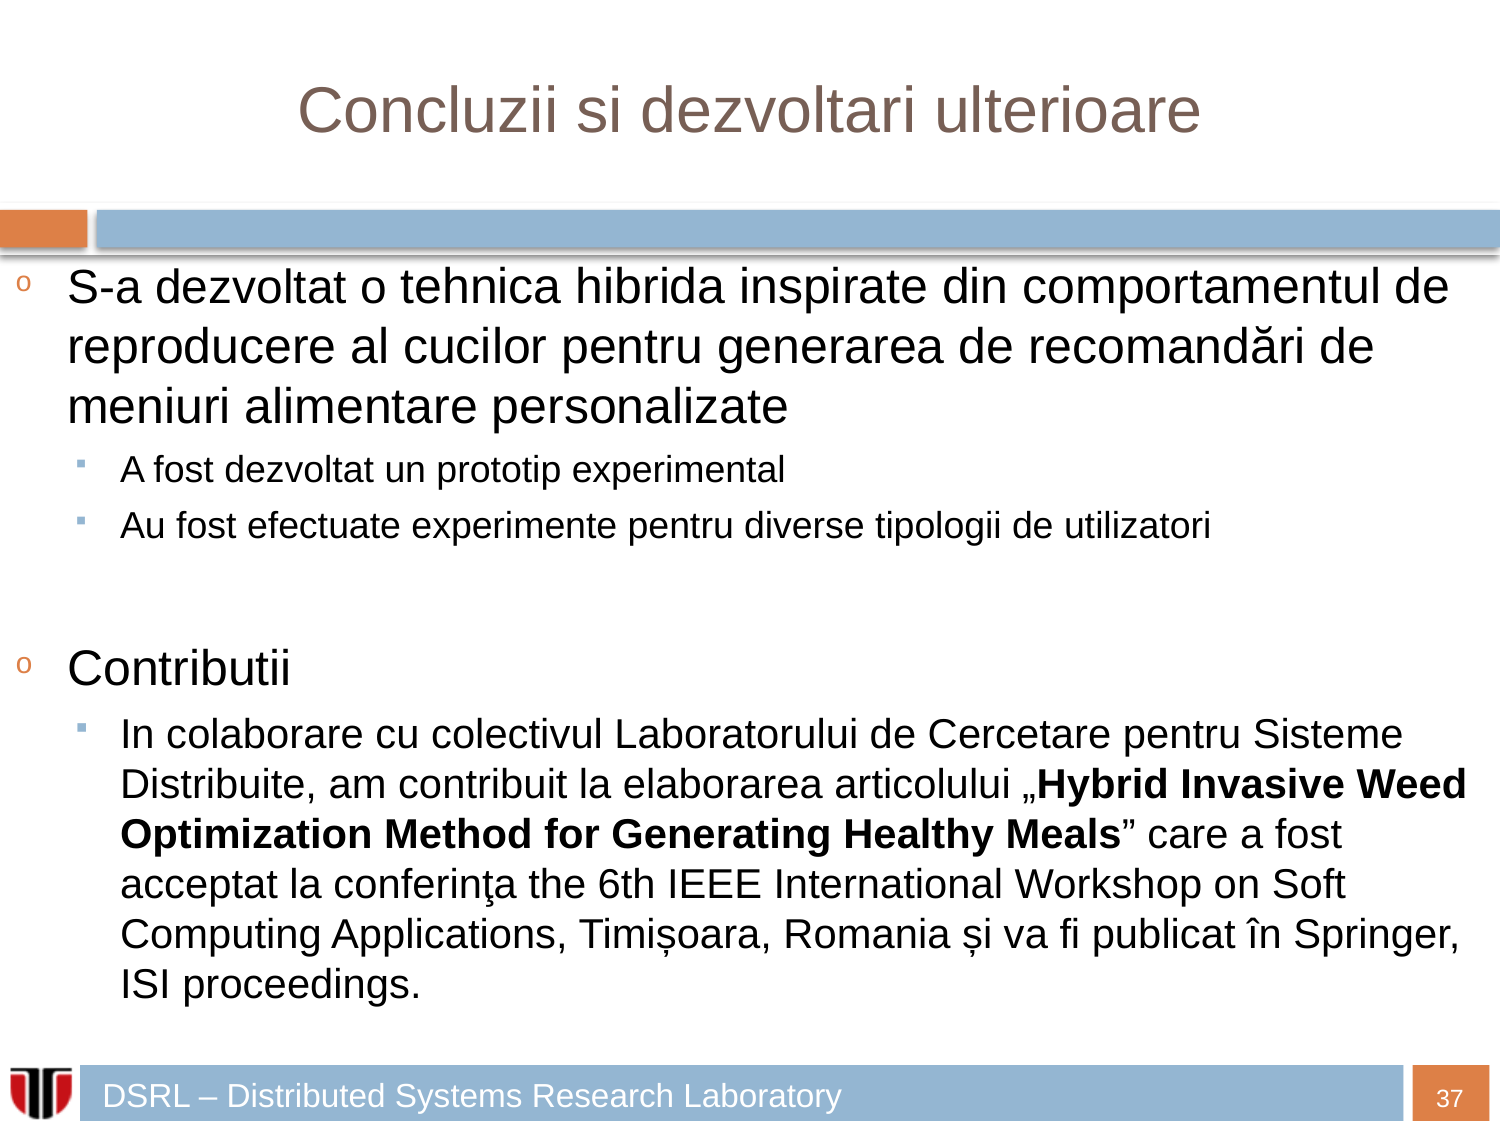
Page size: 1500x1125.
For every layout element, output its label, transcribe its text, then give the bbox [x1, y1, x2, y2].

picture [0, 1067, 1499, 1121]
title Concluzii si dezvoltari ulterioare [0, 1, 1500, 213]
slide_number 37 [1412, 1074, 1488, 1113]
list S-a dezvoltat o tehnica hibrida inspirate din comportamentul de reproducere al cucilor pentru generarea de recomandări de meniuri alimentare personalizate A fost dezvoltat un prototip experimental Au fost efectuate experimente pentru diverse tipologii de utilizatori Contributii In colaborare cu colectivul Laboratorului de Cercetare pentru Sisteme Distribuite, am contribuit la elaborarea articolului „Hybrid Invasive Weed Optimization Method for Generating Healthy Meals” care a fost acceptat la conferinţa the 6th IEEE International Workshop on Soft Computing Applications, Timișoara, Romania și va fi publicat în Springer, ISI proceedings. [0, 245, 1500, 1067]
